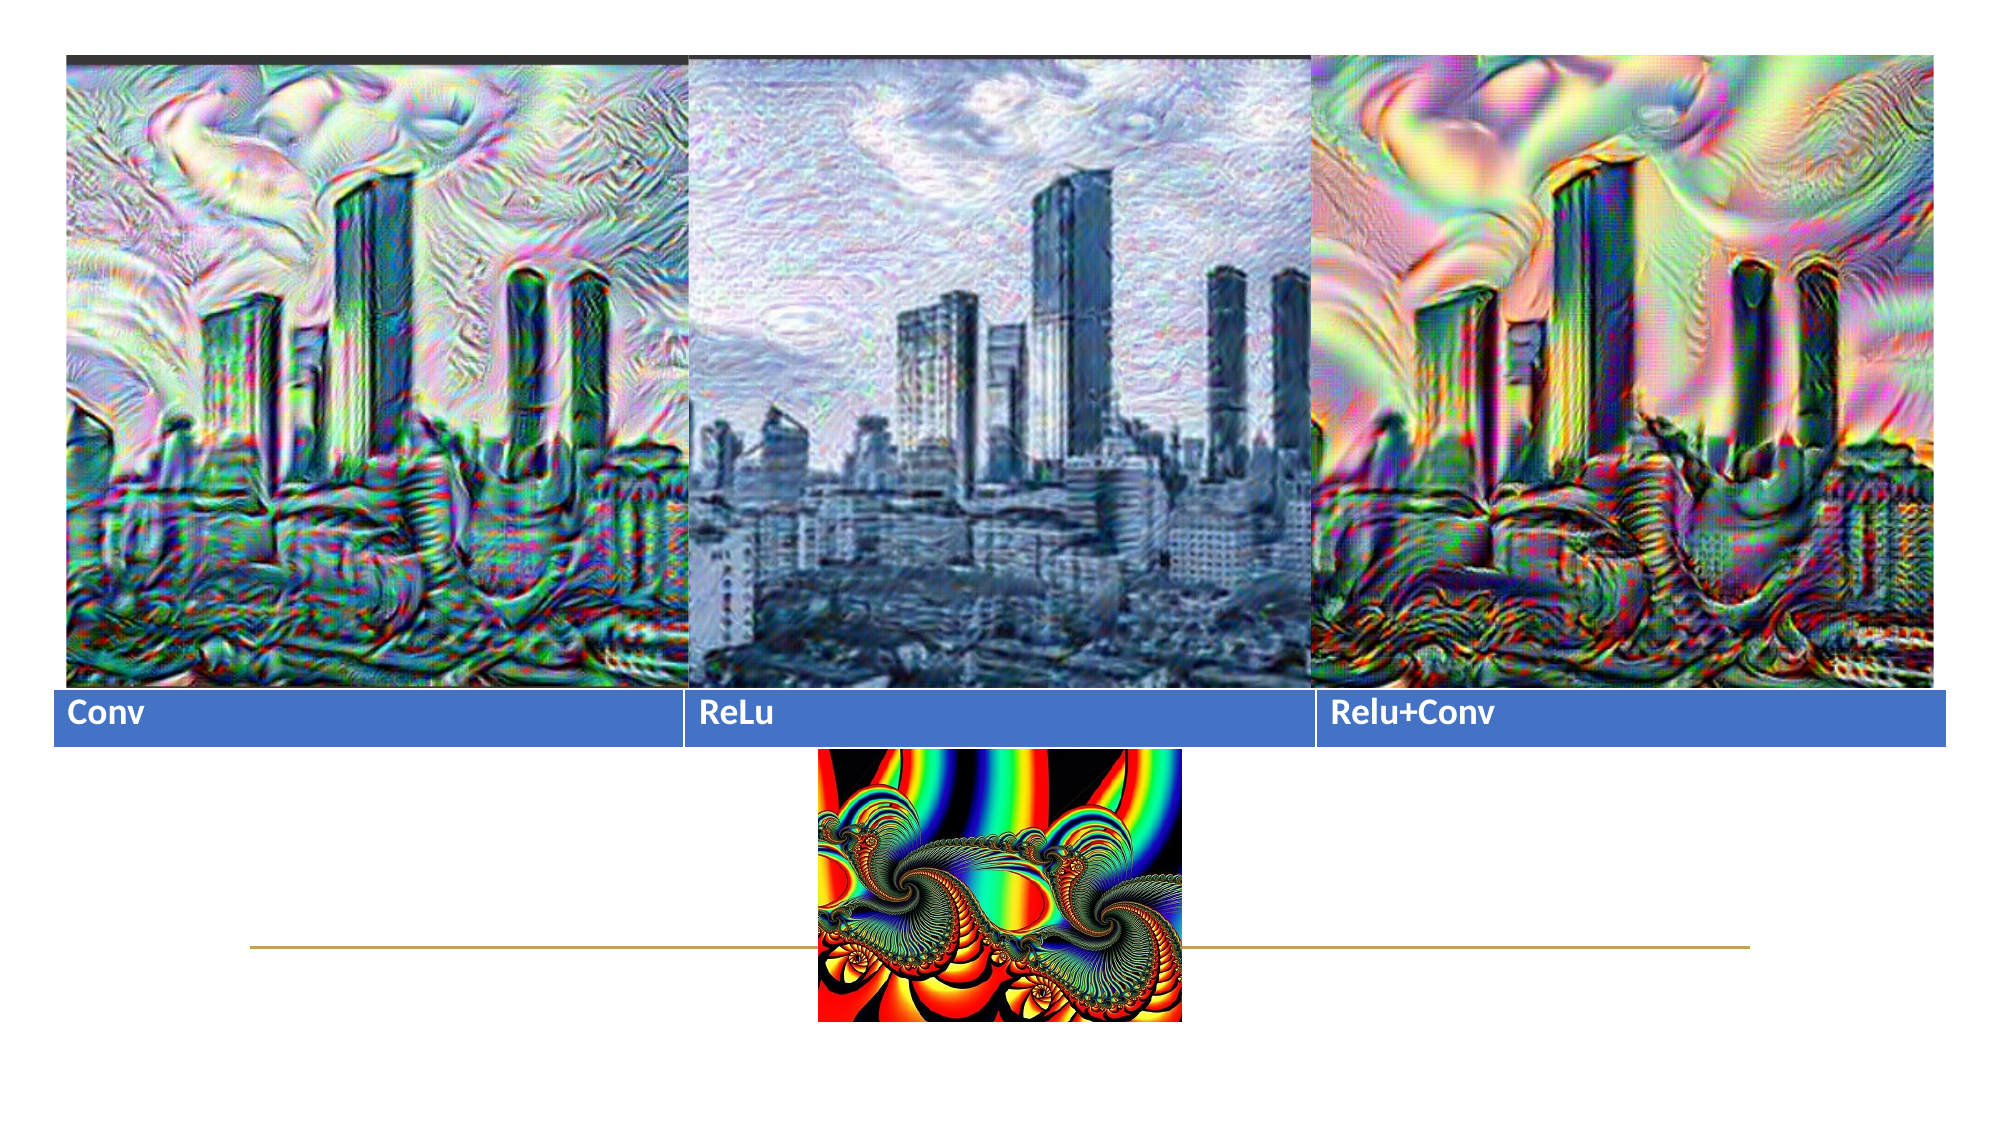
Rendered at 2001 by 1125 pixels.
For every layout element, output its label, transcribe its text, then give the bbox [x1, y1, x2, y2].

picture [818, 749, 1182, 1022]
table_header ReLu [685, 701, 1315, 747]
table_header Conv [54, 690, 683, 747]
picture [66, 55, 1311, 701]
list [1311, 55, 1934, 701]
table_header Relu+Conv [1317, 690, 1946, 747]
